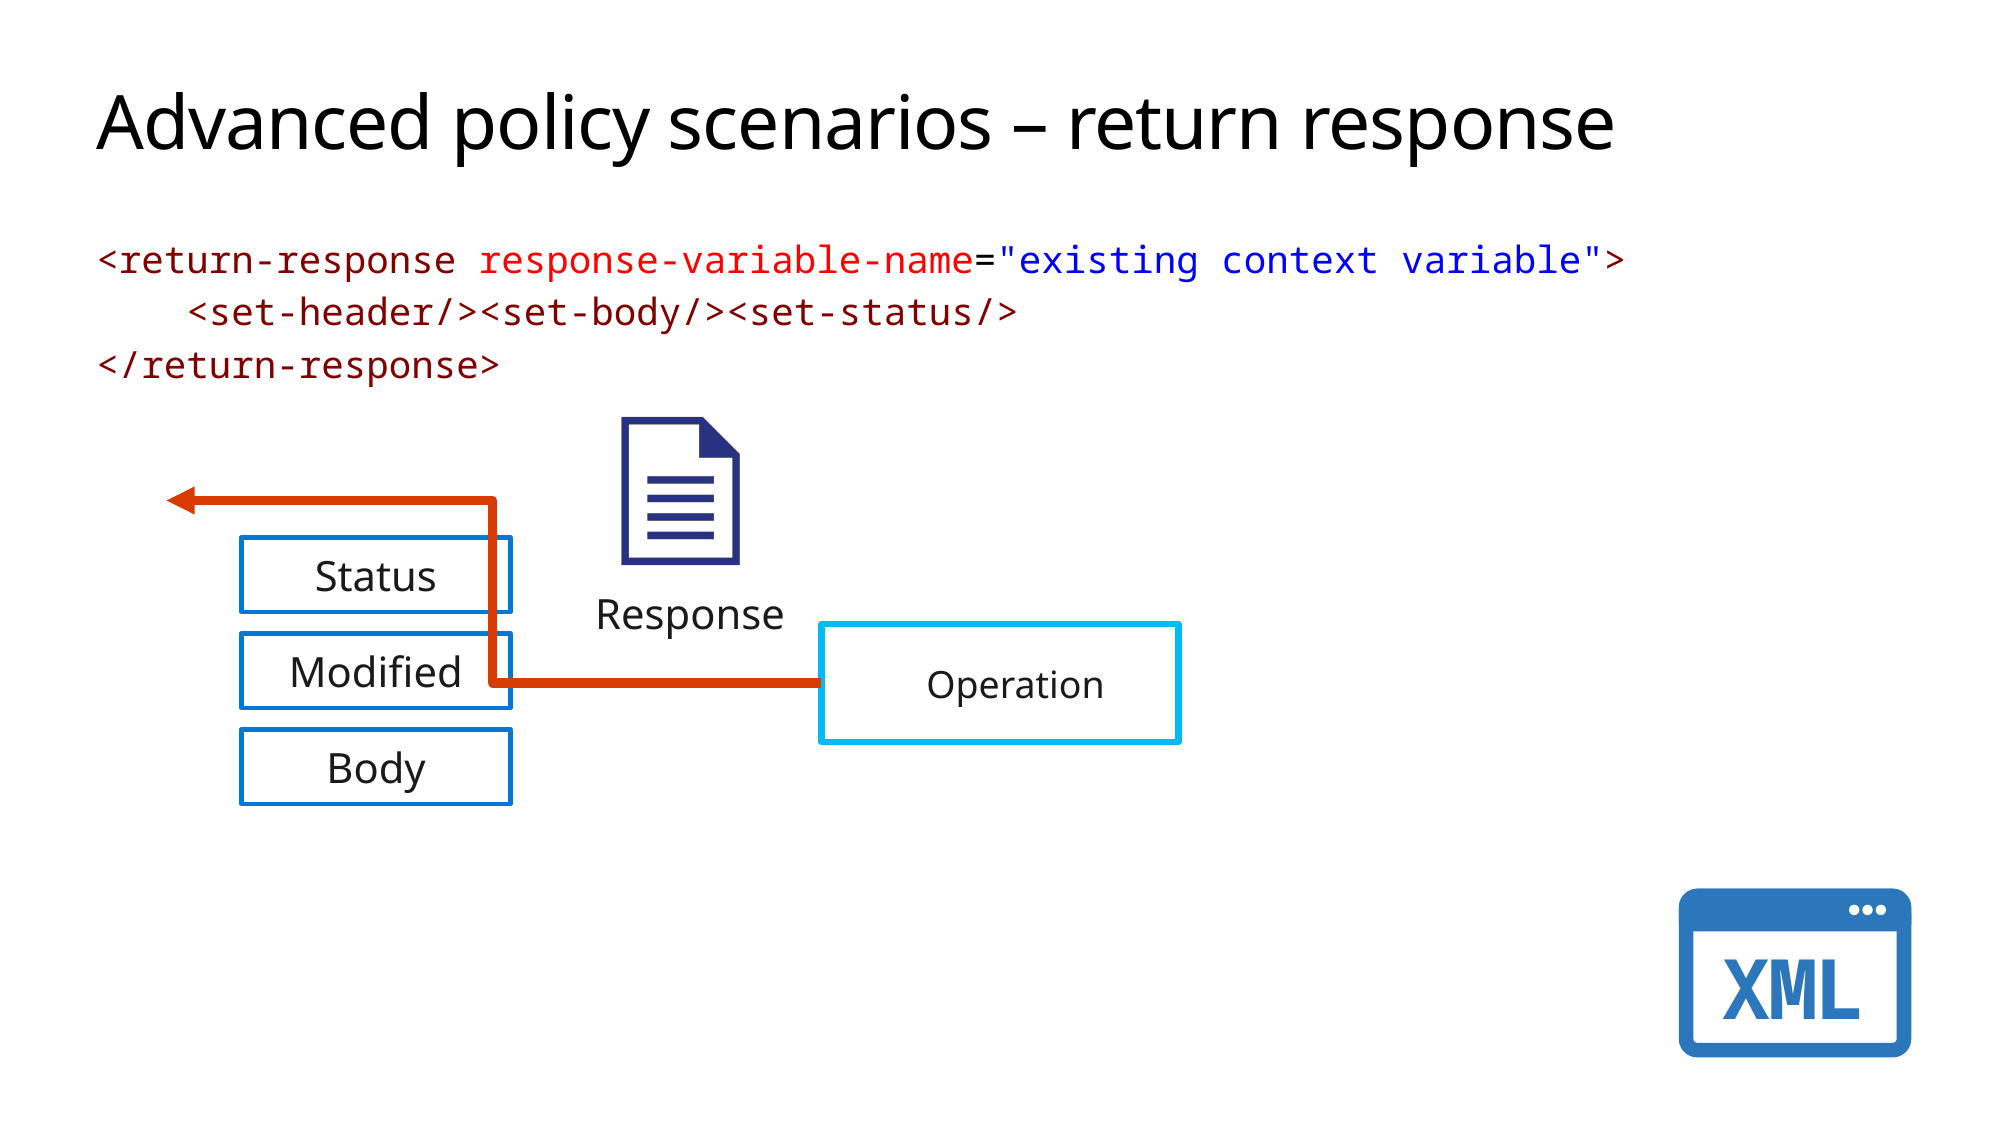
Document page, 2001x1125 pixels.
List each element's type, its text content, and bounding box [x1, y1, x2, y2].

list <return-response response-variable-name="existing context variable"> <set-header/><set-body/><set-status/> </return-response> [96, 235, 1904, 549]
title Advanced policy scenarios – return response [96, 75, 1904, 166]
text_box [166, 359, 1179, 805]
